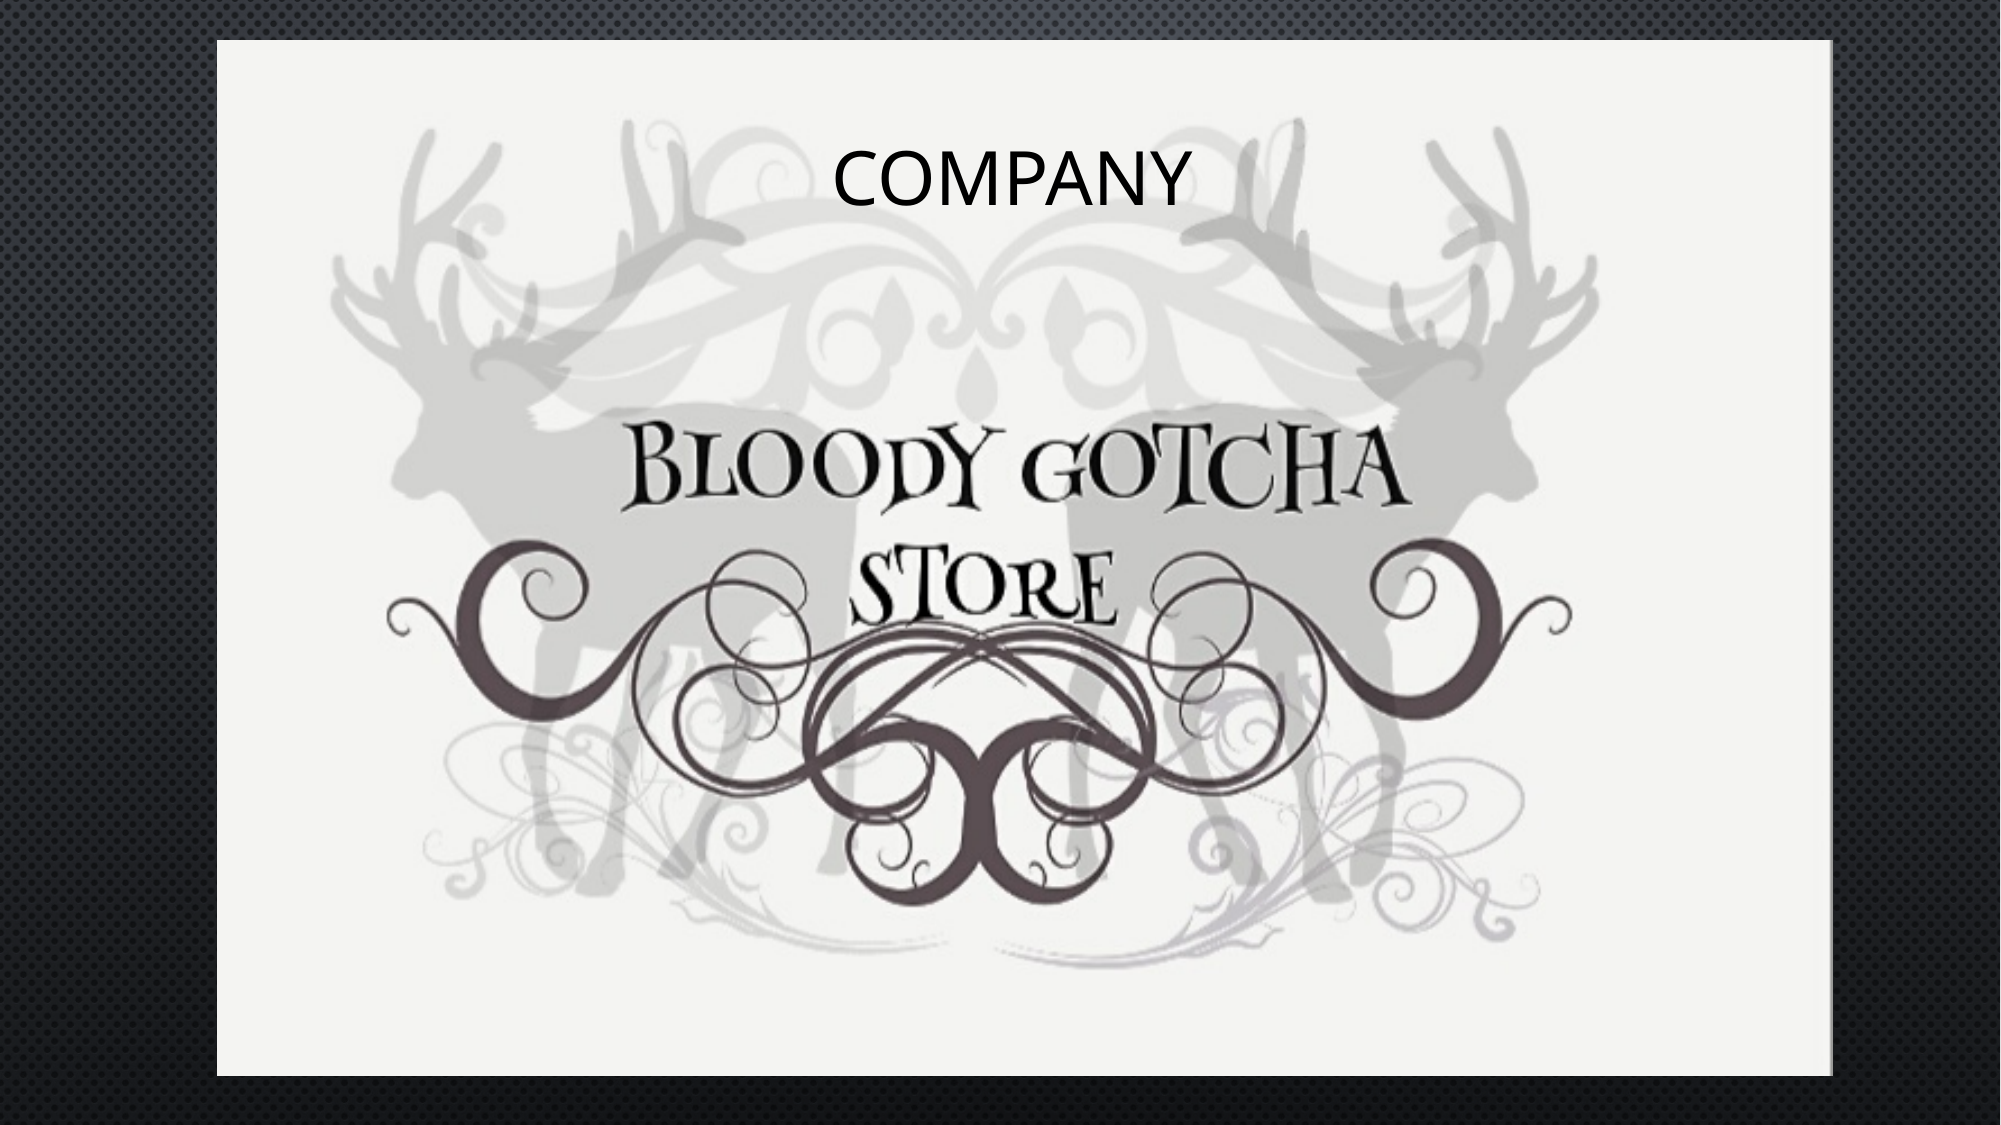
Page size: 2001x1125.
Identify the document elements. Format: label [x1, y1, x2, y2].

picture [216, 40, 1833, 1076]
